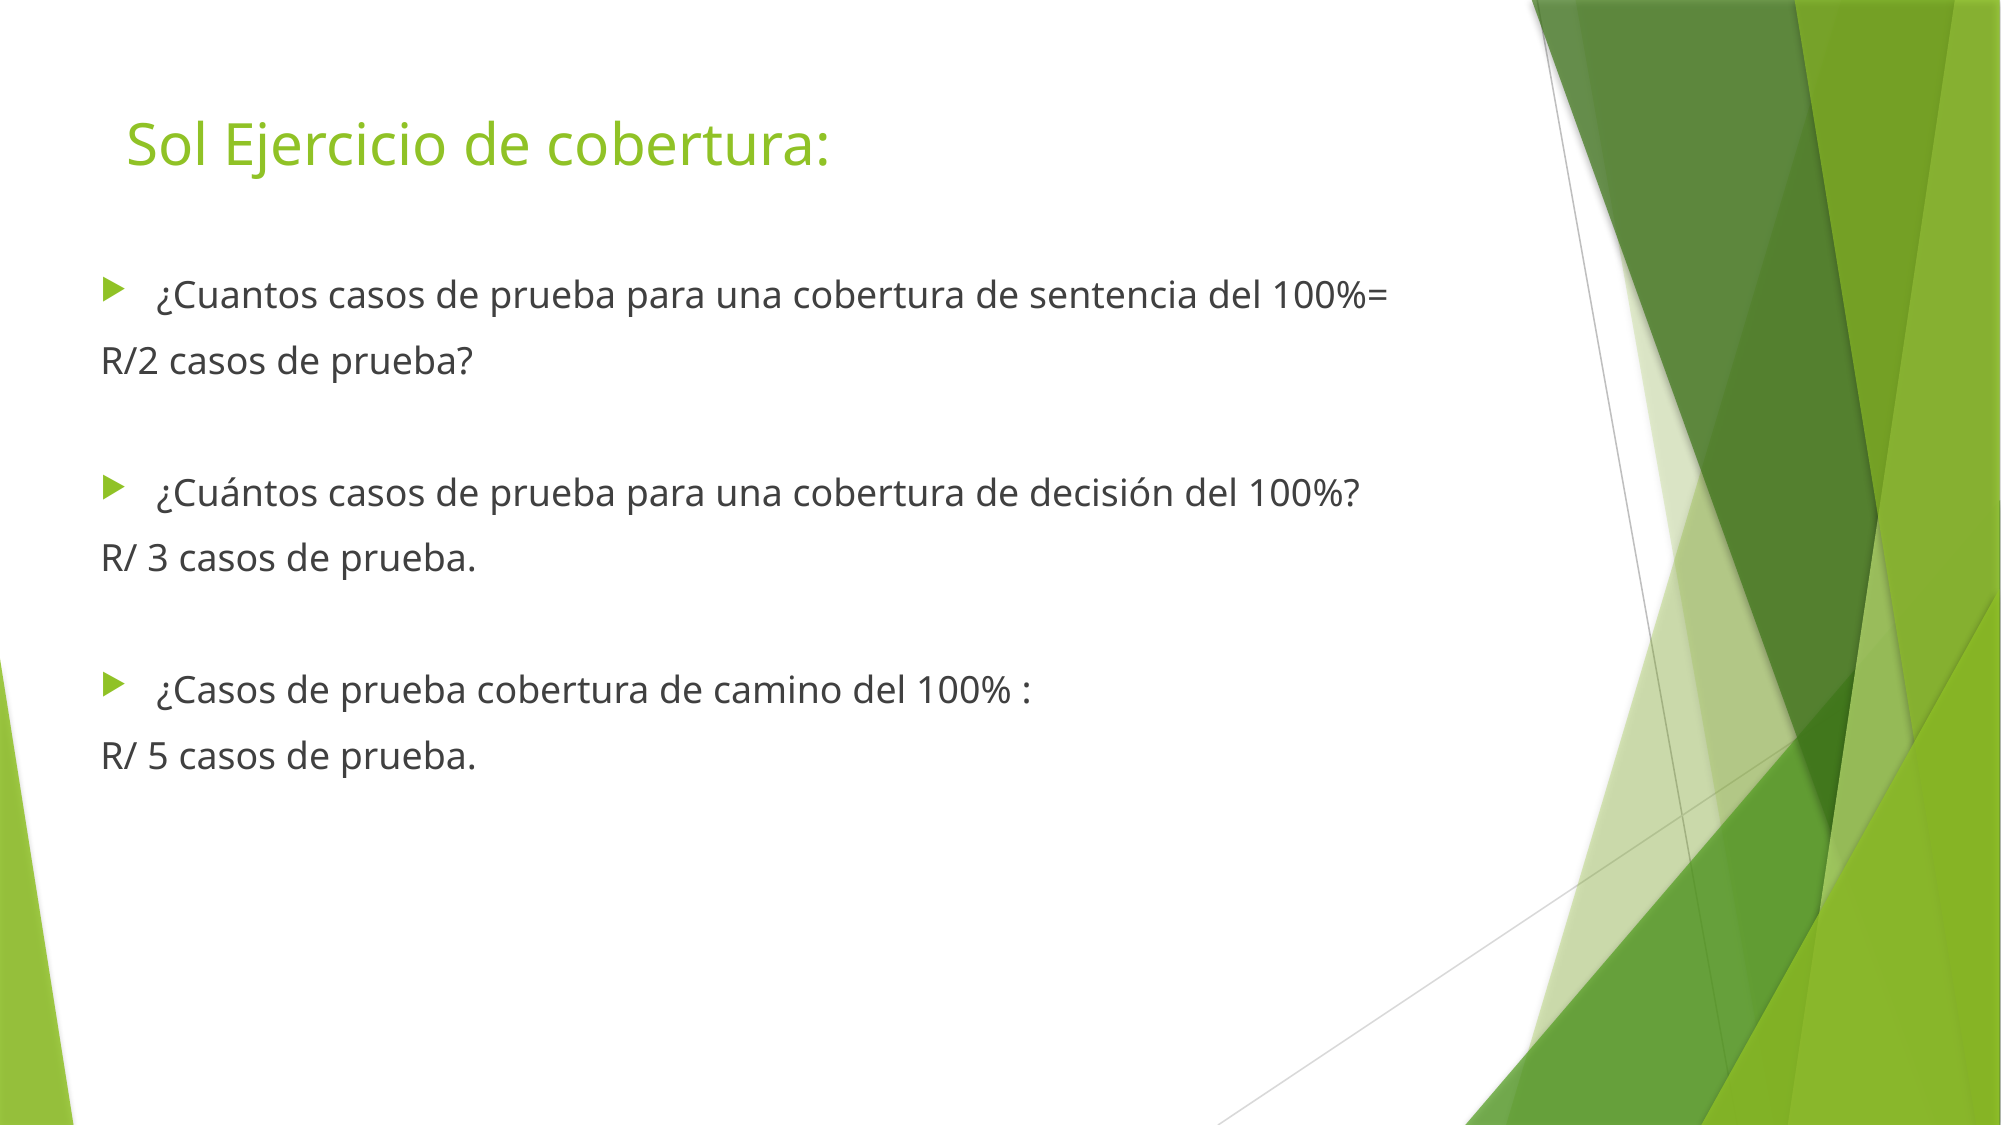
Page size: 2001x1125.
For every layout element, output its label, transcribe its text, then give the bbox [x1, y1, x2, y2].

list ¿Cuantos casos de prueba para una cobertura de sentencia del 100%= R/2 casos de prueba? ¿Cuántos casos de prueba para una cobertura de decisión del 100%? R/ 3 casos de prueba. ¿Casos de prueba cobertura de camino del 100% : R/ 5 casos de prueba. [85, 263, 1496, 901]
title Sol Ejercicio de cobertura: [111, 99, 1522, 317]
